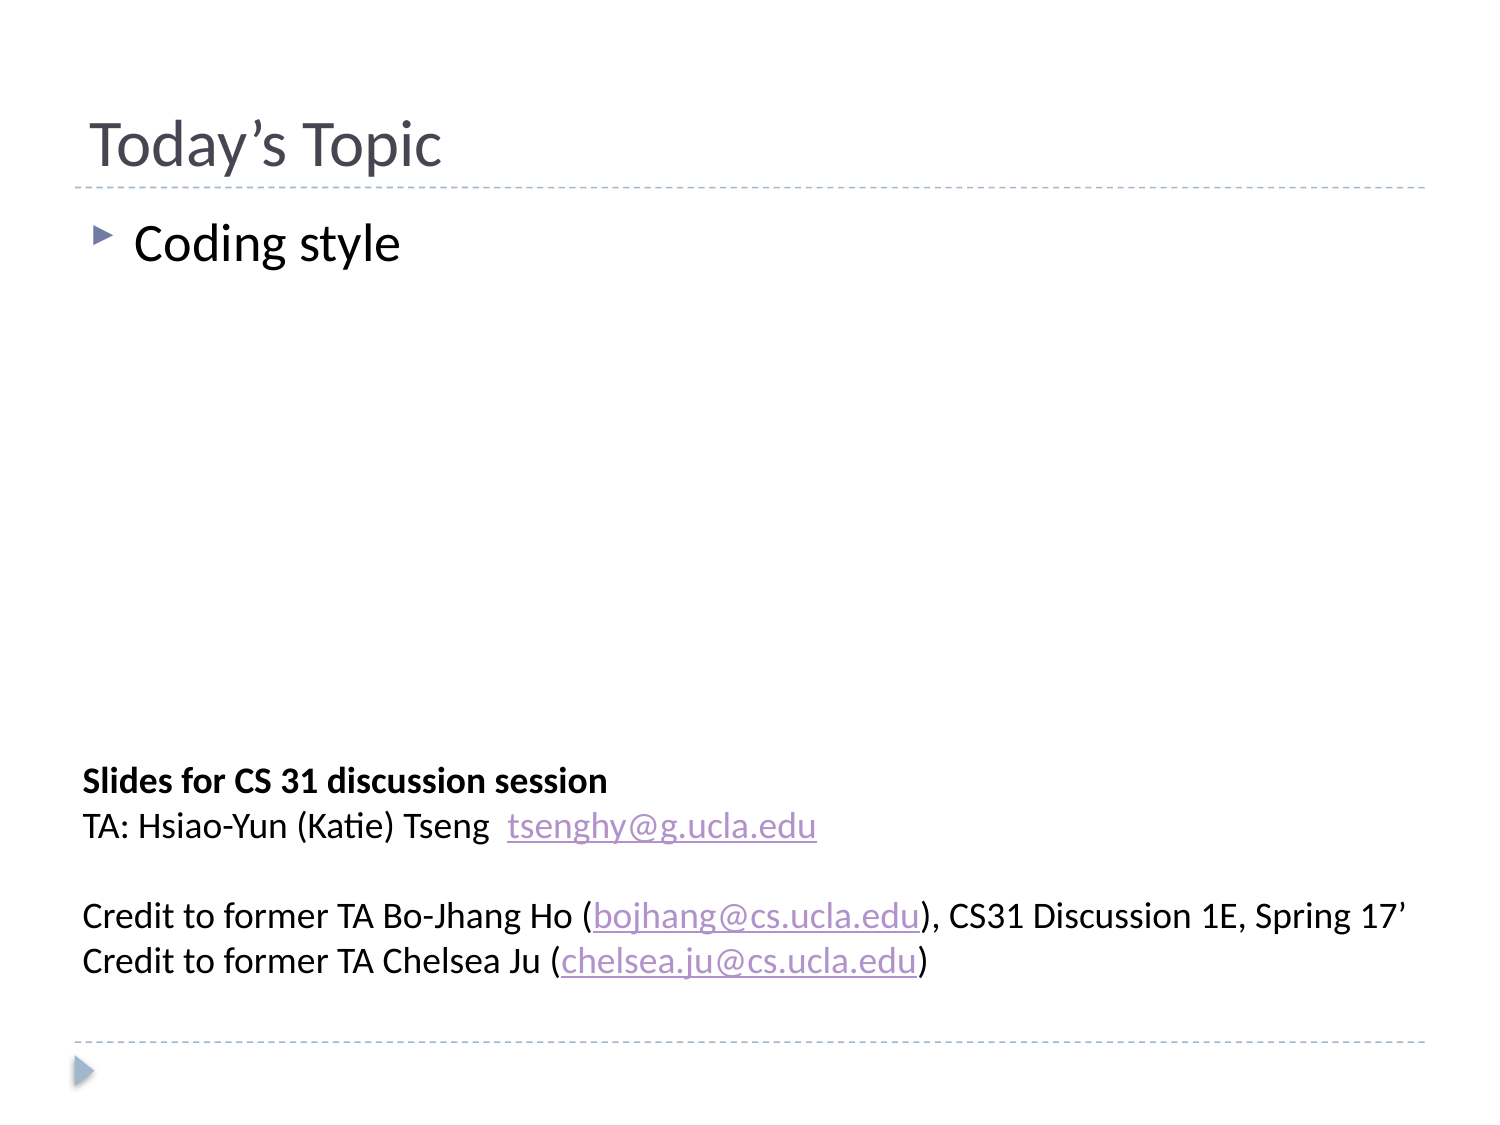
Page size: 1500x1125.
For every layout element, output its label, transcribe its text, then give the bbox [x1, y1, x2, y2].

title Today’s Topic [75, 24, 1425, 188]
text_box Slides for CS 31 discussion session TA: Hsiao-Yun (Katie) Tseng tsenghy@g.ucla.edu Credit to former TA Bo-Jhang Ho (bojhang@cs.ucla.edu), CS31 Discussion 1E, Spring 17’ Credit to former TA Chelsea Ju (chelsea.ju@cs.ucla.edu) [67, 748, 1423, 988]
list Coding style [75, 200, 1425, 1010]
